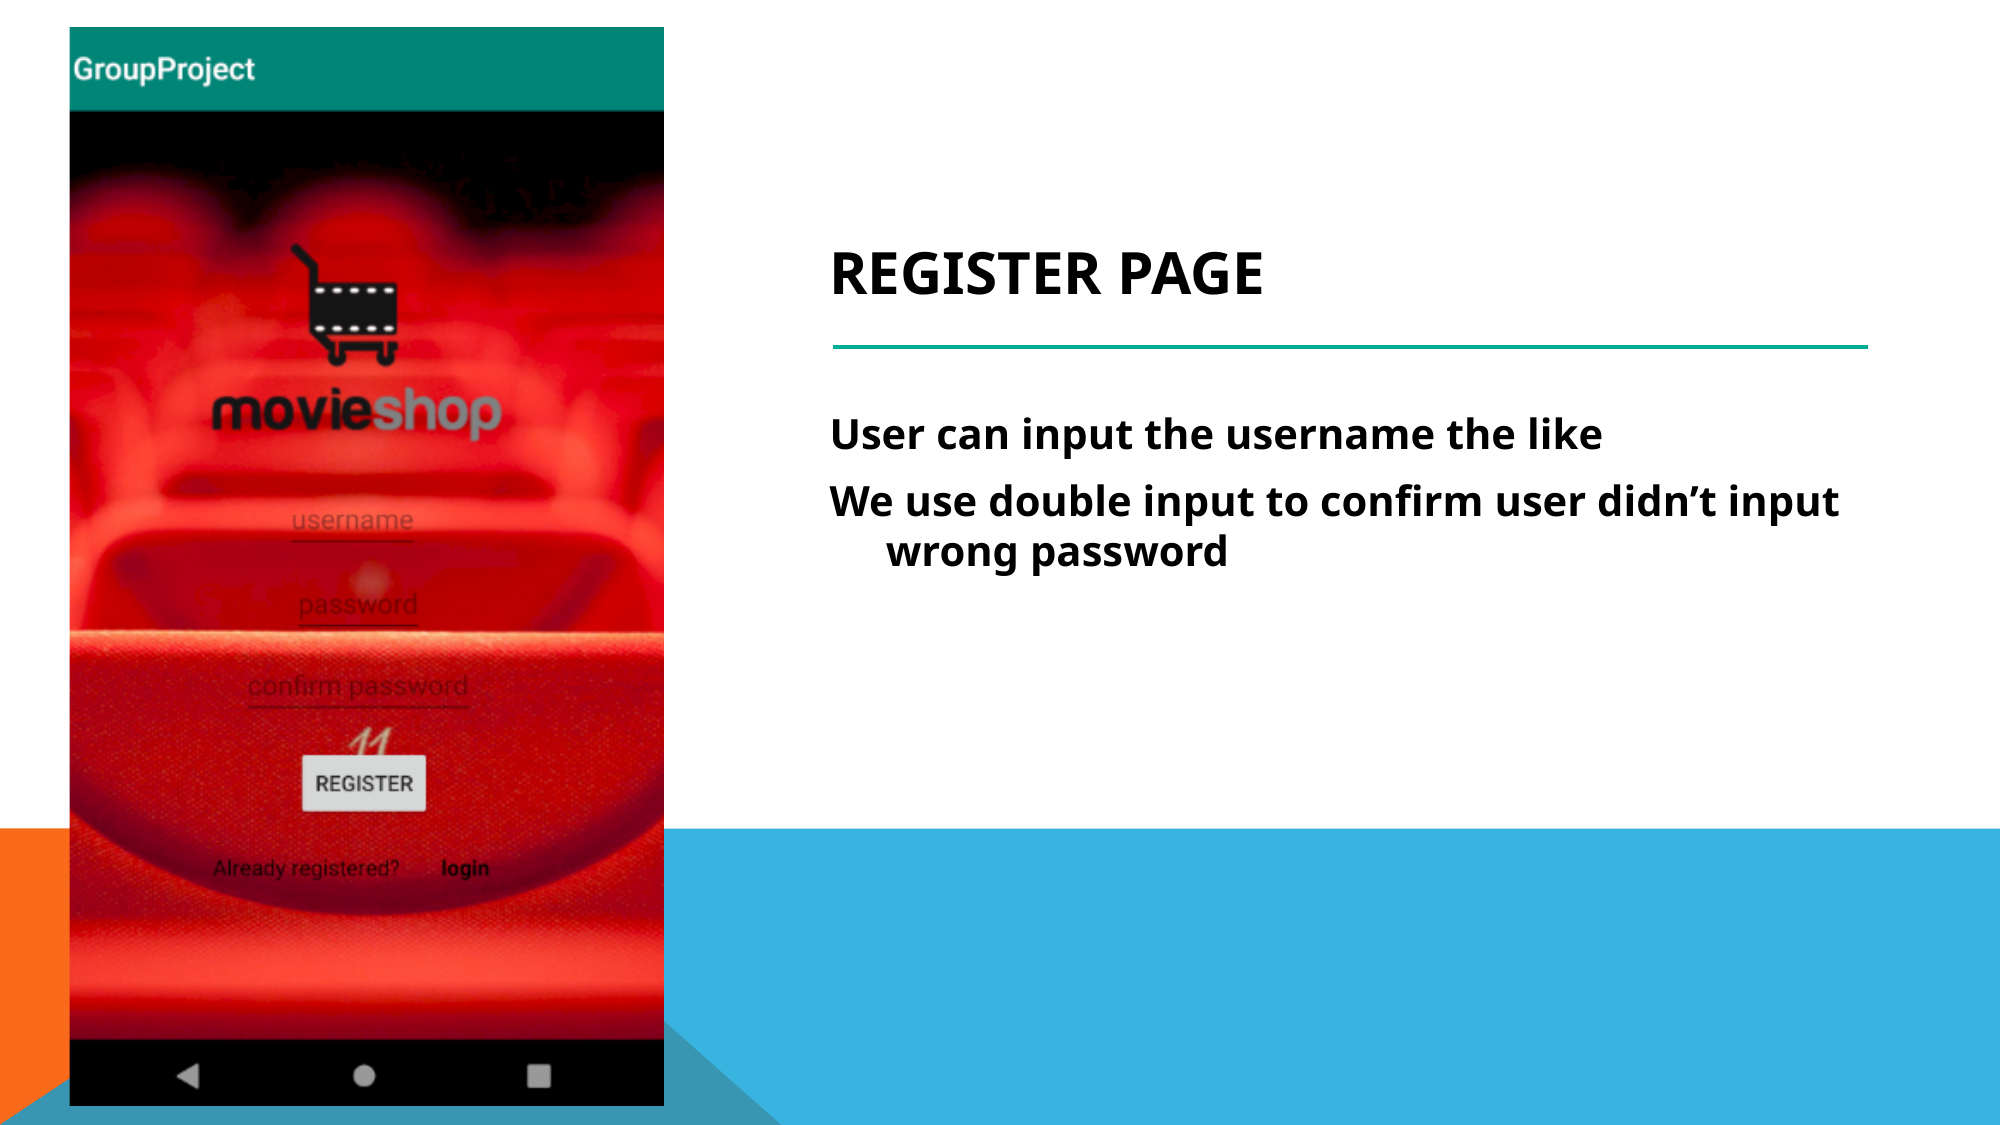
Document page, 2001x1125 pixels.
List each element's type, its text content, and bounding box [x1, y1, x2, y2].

title Register Page [814, 103, 1895, 315]
list User can input the username the like We use double input to confirm user didn’t input wrong password [814, 399, 1895, 1021]
picture [69, 27, 665, 1106]
